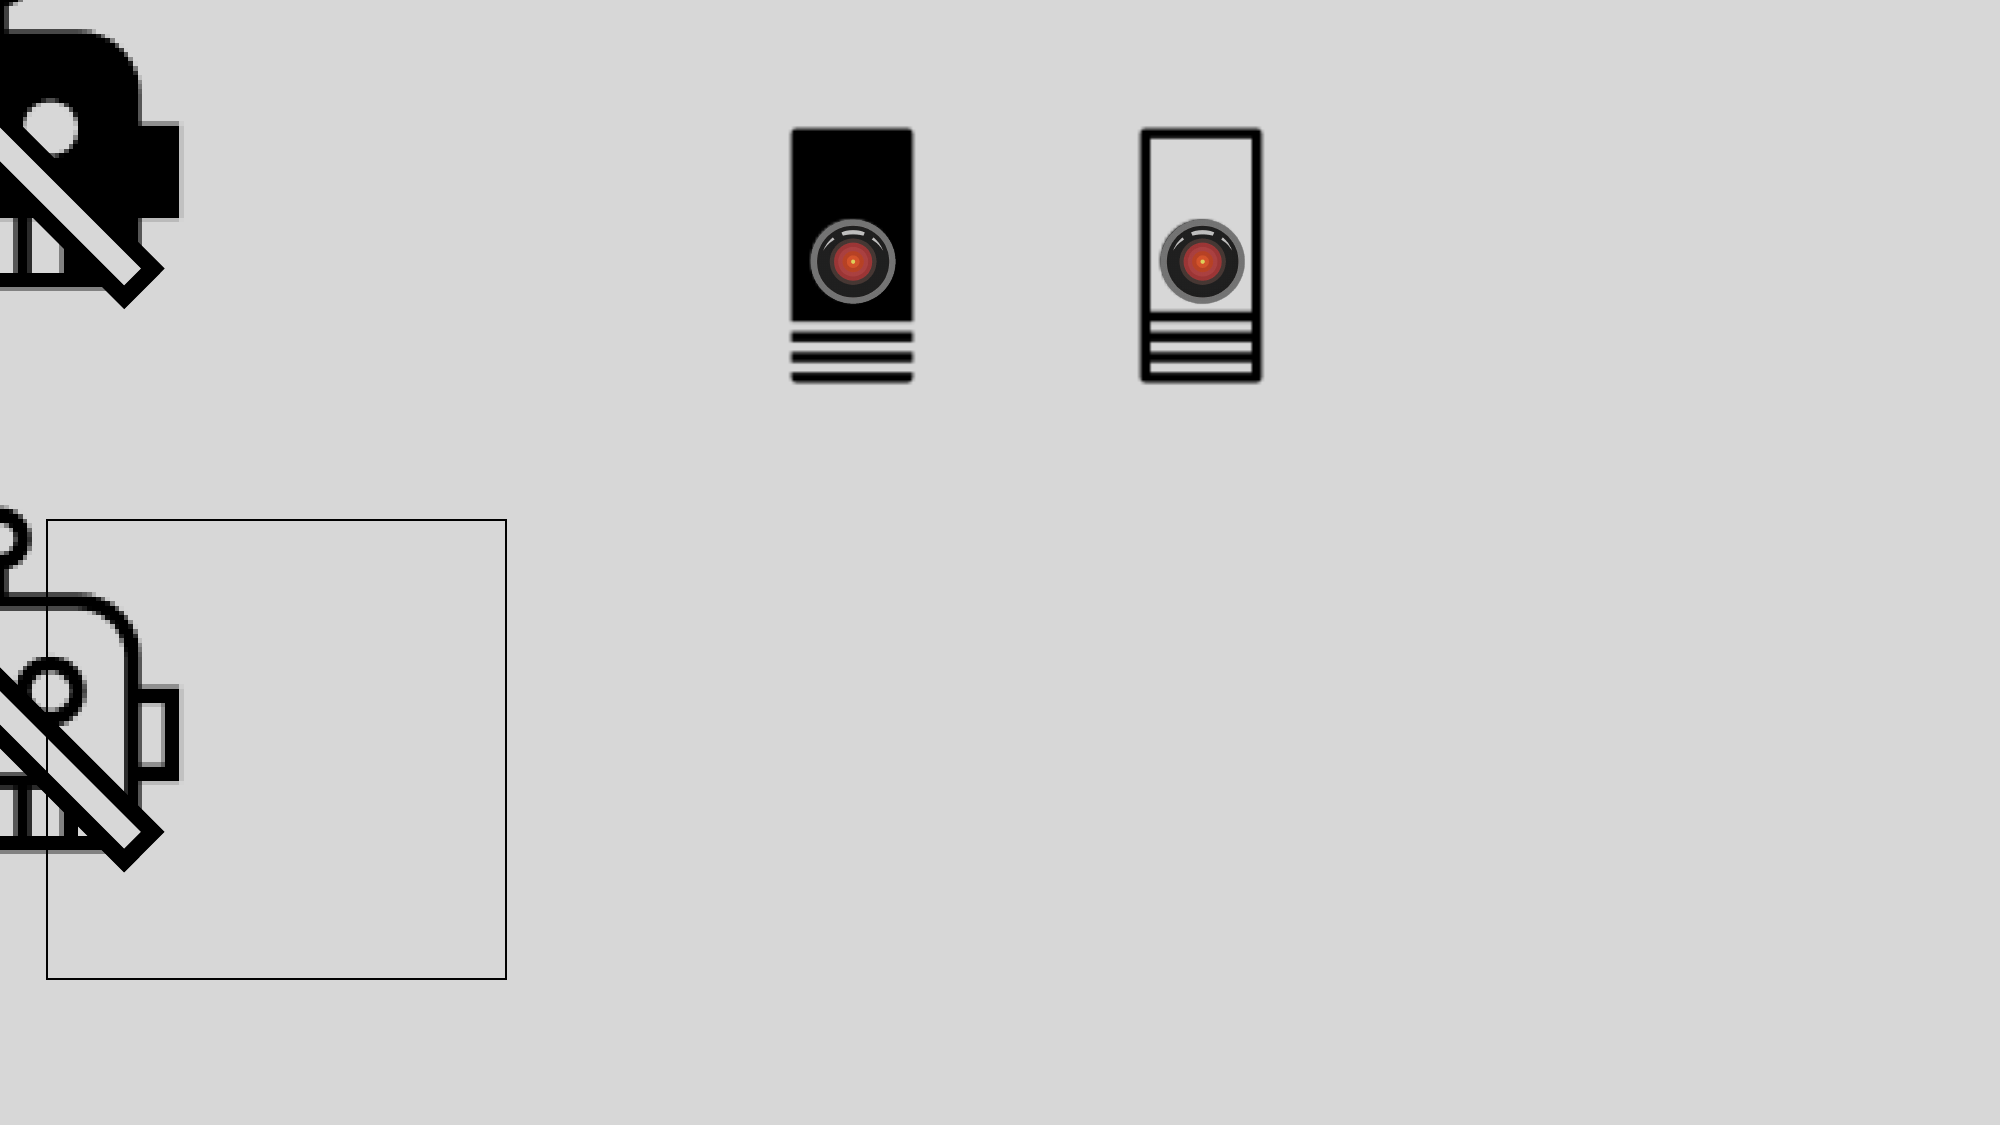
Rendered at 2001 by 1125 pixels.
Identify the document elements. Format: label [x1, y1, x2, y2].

text_box [0, 0, 230, 347]
text_box [1053, 107, 1351, 406]
text_box [0, 450, 230, 910]
text_box [704, 107, 1002, 406]
text_box [46, 519, 507, 980]
